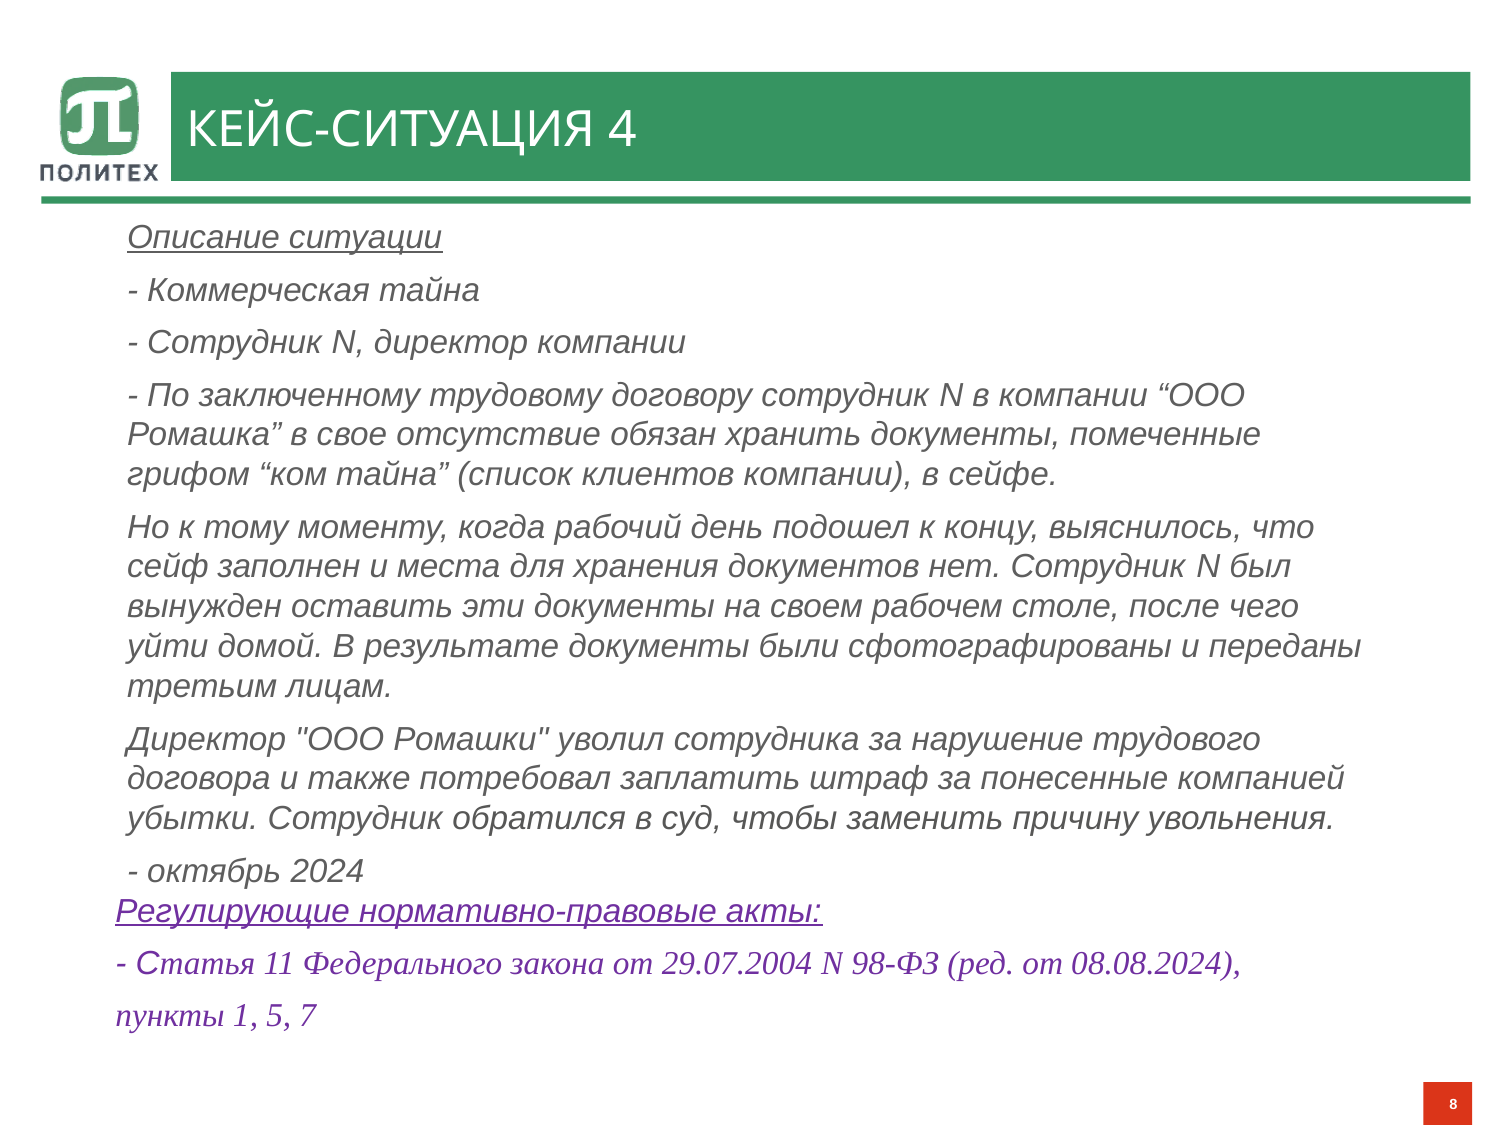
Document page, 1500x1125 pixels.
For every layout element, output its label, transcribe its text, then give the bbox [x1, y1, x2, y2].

text_box Регулирующие нормативно-правовые акты: - Статья 11 Федерального закона от 29.07.2004 N 98-ФЗ (ред. от 08.08.2024), пункты 1, 5, 7 [100, 881, 1436, 1125]
text_box [755, 231, 1379, 563]
picture [37, 70, 162, 184]
title Кейс-ситуация 4 [171, 71, 1471, 181]
slide_number 8 [1436, 1082, 1473, 1125]
list Описание ситуации - Коммерческая тайна - Сотрудник N, директор компании - По заключенному трудовому договору сотрудник N в компании “ООО Ромашка” в свое отсутствие обязан хранить документы, помеченные грифом “ком тайна” (список клиентов компании), в сейфе. Но к тому моменту, когда рабочий день подошел к концу, выяснилось, что сейф заполнен и места для хранения документов нет. Сотрудник N был вынужден оставить эти документы на своем рабочем столе, после чего уйти домой. В результате документы были сфотографированы и переданы третьим лицам. Директор "ООО Ромашки" уволил сотрудника за нарушение трудового договора и также потребовал заплатить штраф за понесенные компанией убытки. Сотрудник обратился в суд, чтобы заменить причину увольнения. - октябрь 2024 [112, 208, 1400, 881]
